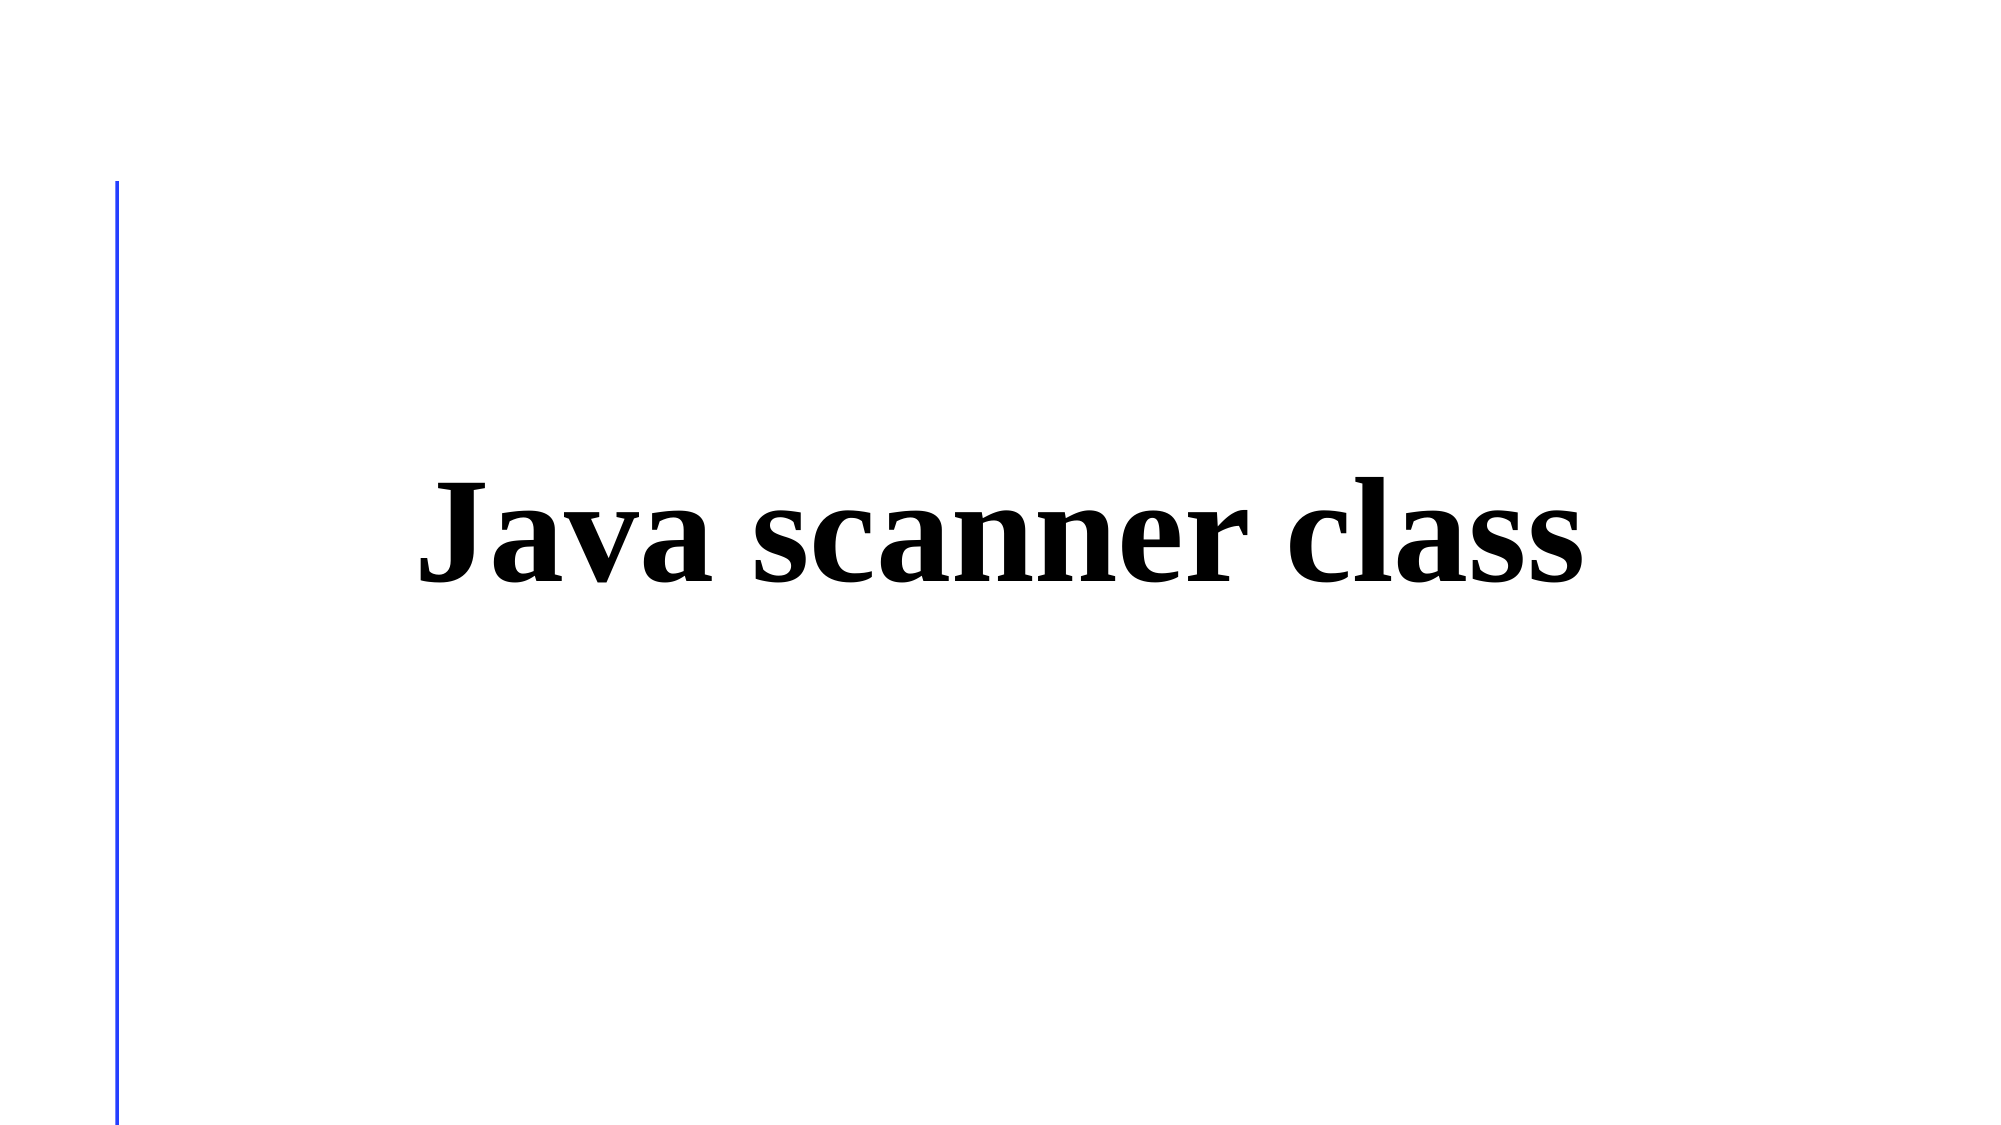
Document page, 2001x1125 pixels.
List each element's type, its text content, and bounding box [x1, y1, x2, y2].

title Java scanner class [249, 230, 1750, 622]
